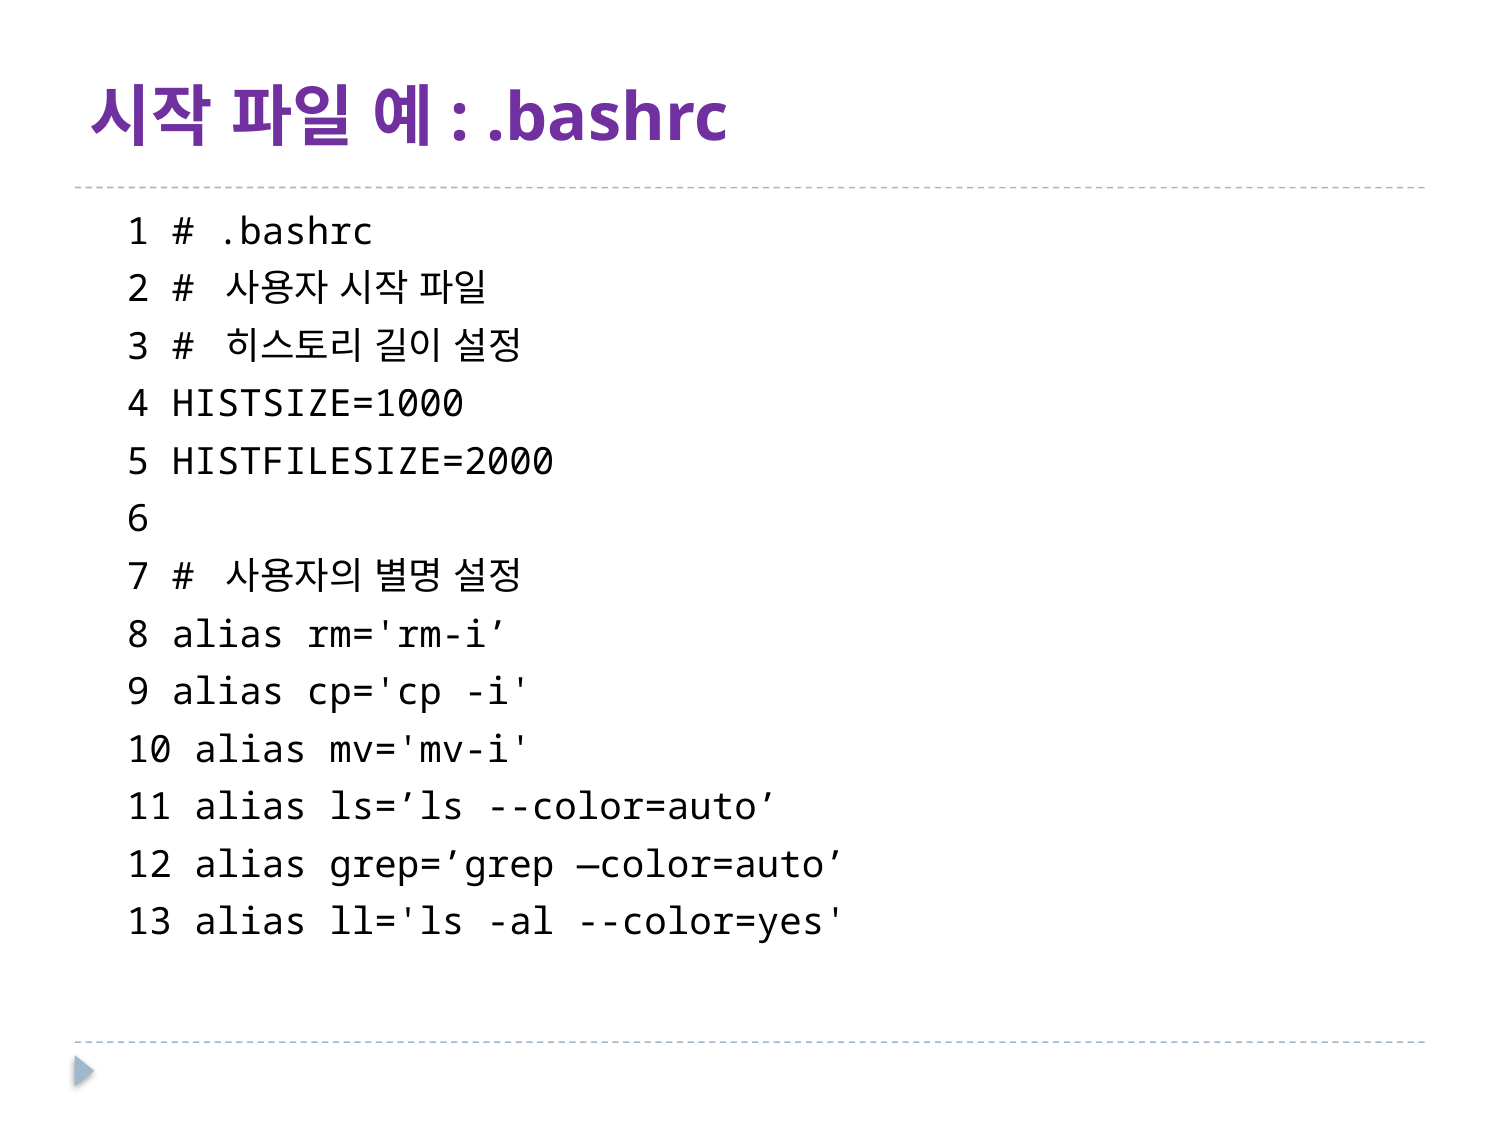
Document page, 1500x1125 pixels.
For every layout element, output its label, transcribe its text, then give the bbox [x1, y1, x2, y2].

title 시작 파일 예: .bashrc [75, 37, 1425, 161]
list 1 # .bashrc 2 # 사용자 시작 파일 3 # 히스토리 길이 설정 4 HISTSIZE=1000 5 HISTFILESIZE=2000 6 7 # 사용자의 별명 설정 8 alias rm='rm-i’ 9 alias cp='cp -i' 10 alias mv='mv-i' 11 alias ls=’ls --color=auto’ 12 alias grep=’grep —color=auto’ 13 alias ll='ls -al --color=yes' [112, 199, 1423, 1010]
